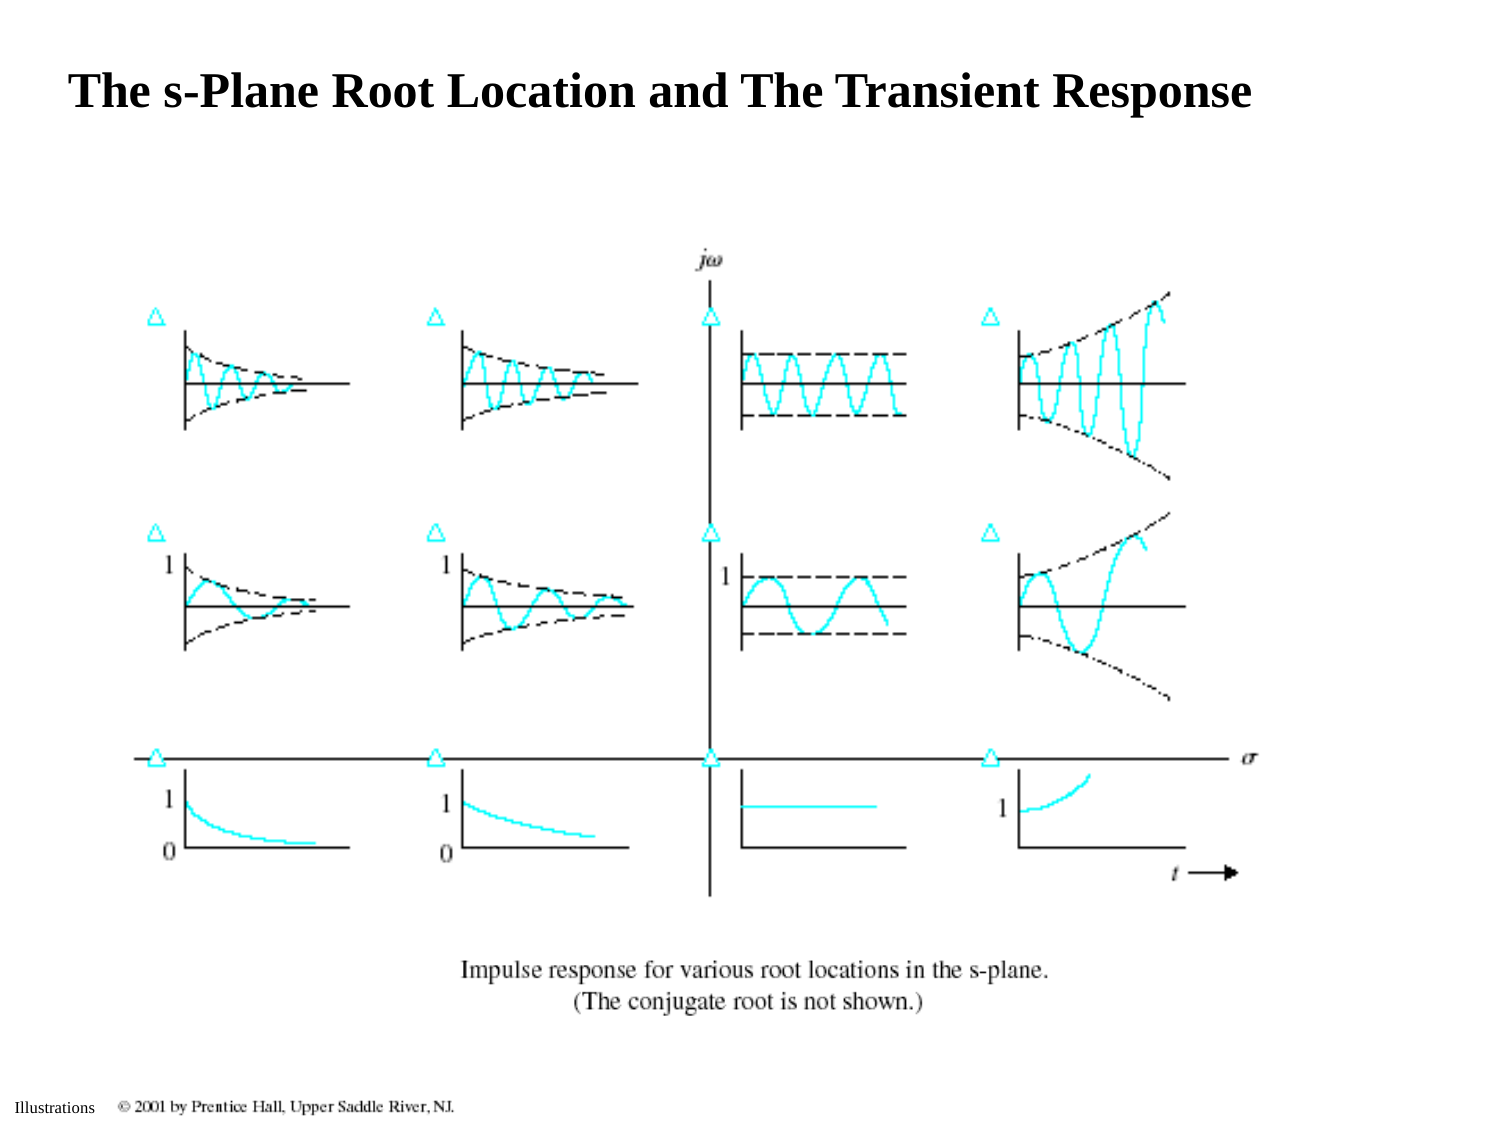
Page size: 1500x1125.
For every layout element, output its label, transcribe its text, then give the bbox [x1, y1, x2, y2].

picture [87, 199, 1425, 1038]
picture [112, 1090, 466, 1125]
text_box The s-Plane Root Location and The Transient Response [53, 49, 1268, 125]
